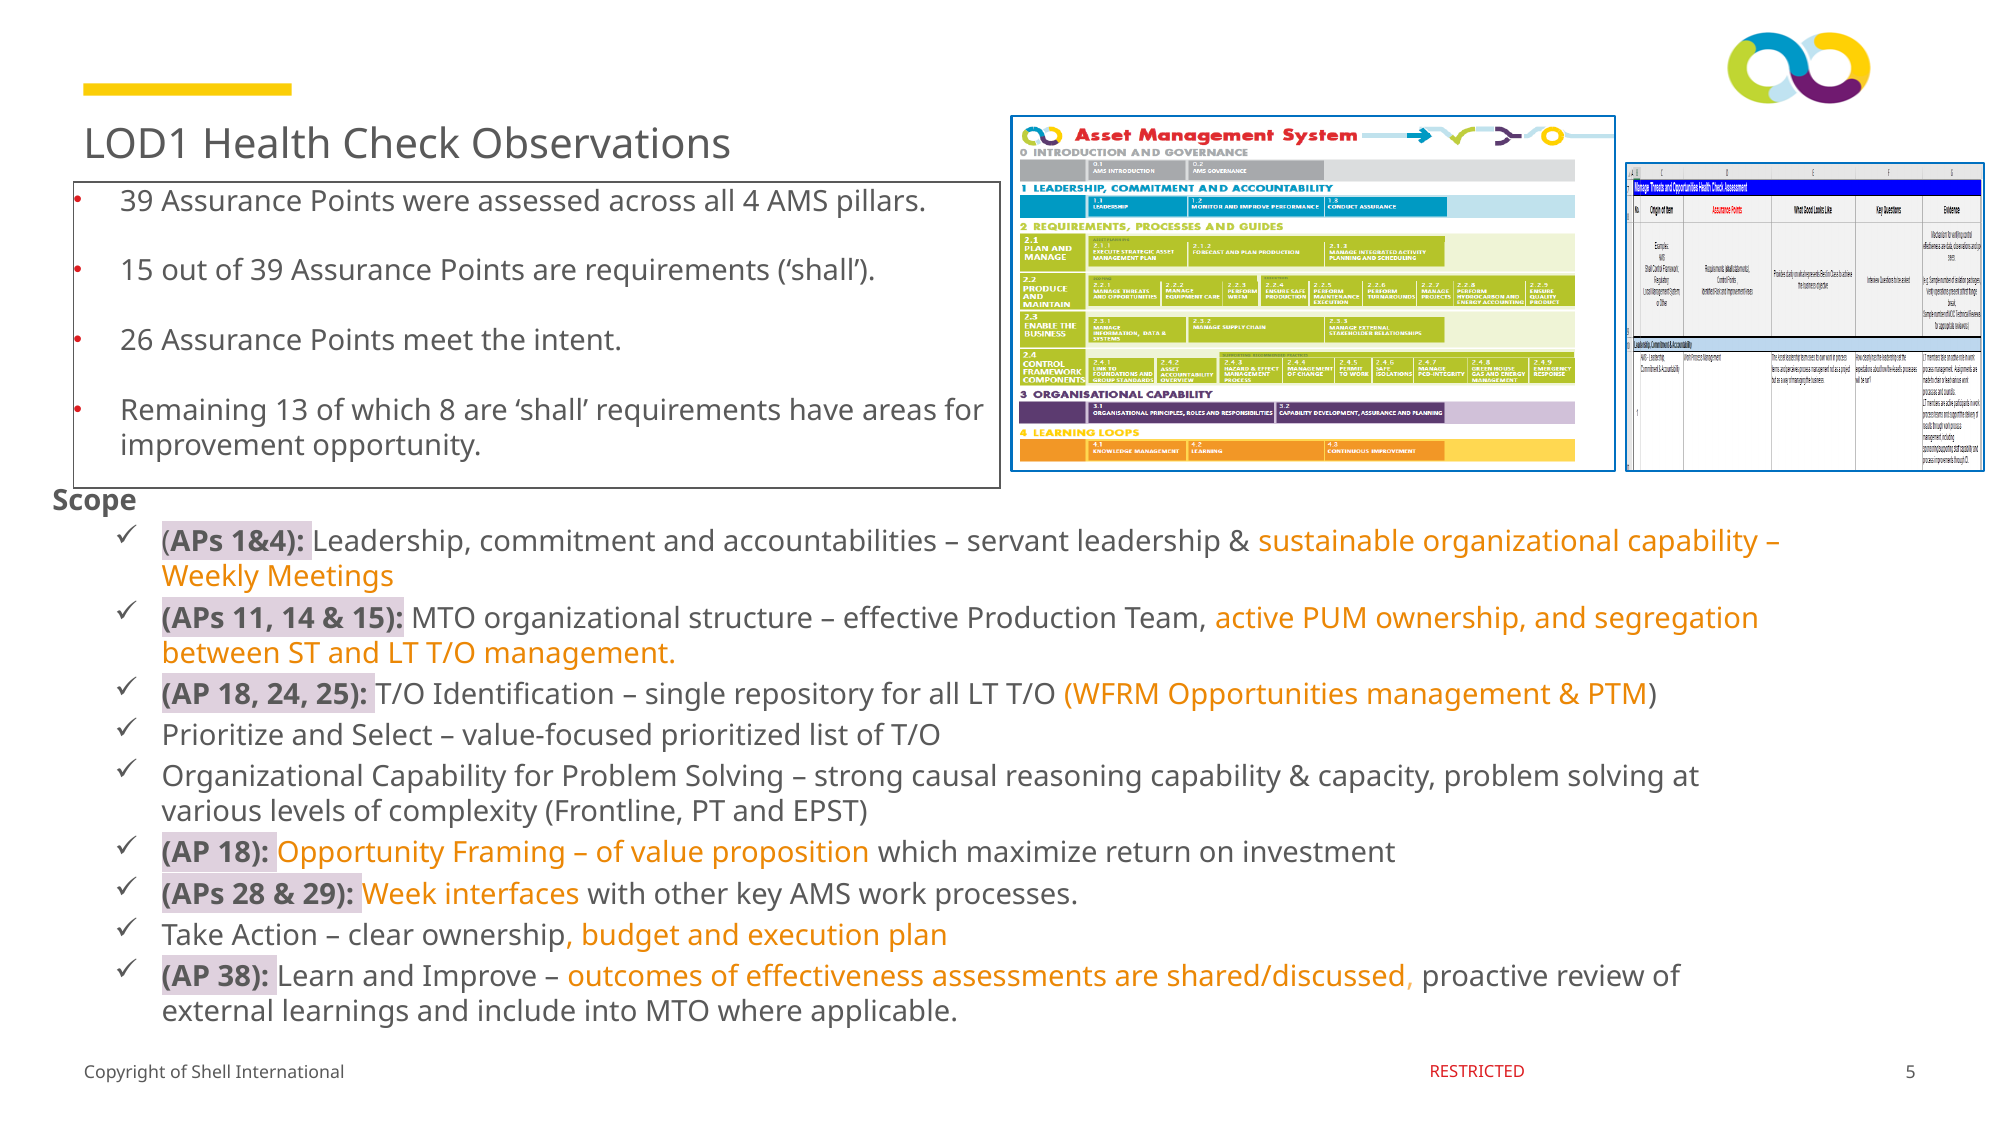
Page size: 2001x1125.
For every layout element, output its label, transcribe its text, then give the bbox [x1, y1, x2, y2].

picture [1705, 19, 1891, 118]
picture [1012, 116, 1615, 471]
slide_number 5 [1857, 1060, 1917, 1101]
text_box Scope (APs 1&4): Leadership, commitment and accountabilities – servant leadership & sustainable organizational capability – Weekly Meetings (APs 11, 14 & 15): MTO organizational structure – effective Production Team, active PUM ownership, and segregation between ST and LT T/O management. (AP 18, 24, 25): T/O Identification – single repository for all LT T/O (WFRM Opportunities management & PTM) Prioritize and Select – value-focused prioritized list of T/O Organizational Capability for Problem Solving – strong causal reasoning capability & capacity, problem solving at various levels of complexity (Frontline, PT and EPST) (AP 18): Opportunity Framing – of value proposition which maximize return on investment (APs 28 & 29): Week interfaces with other key AMS work processes. Take Action – clear ownership, budget and execution plan (AP 38): Learn and Improve – outcomes of effectiveness assessments are shared/discussed, proactive review of external learnings and include into MTO where applicable. [0, 474, 1799, 1035]
list 39 Assurance Points were assessed across all 4 AMS pillars. 15 out of 39 Assurance Points are requirements (‘shall’). 26 Assurance Points meet the intent. Remaining 13 of which 8 are ‘shall’ requirements have areas for improvement opportunity. [73, 181, 1001, 474]
picture [1626, 163, 1984, 471]
title LOD1 Health Check Observations [1616, 116, 1917, 241]
title LOD1 Health Check Observations [83, 116, 1010, 241]
